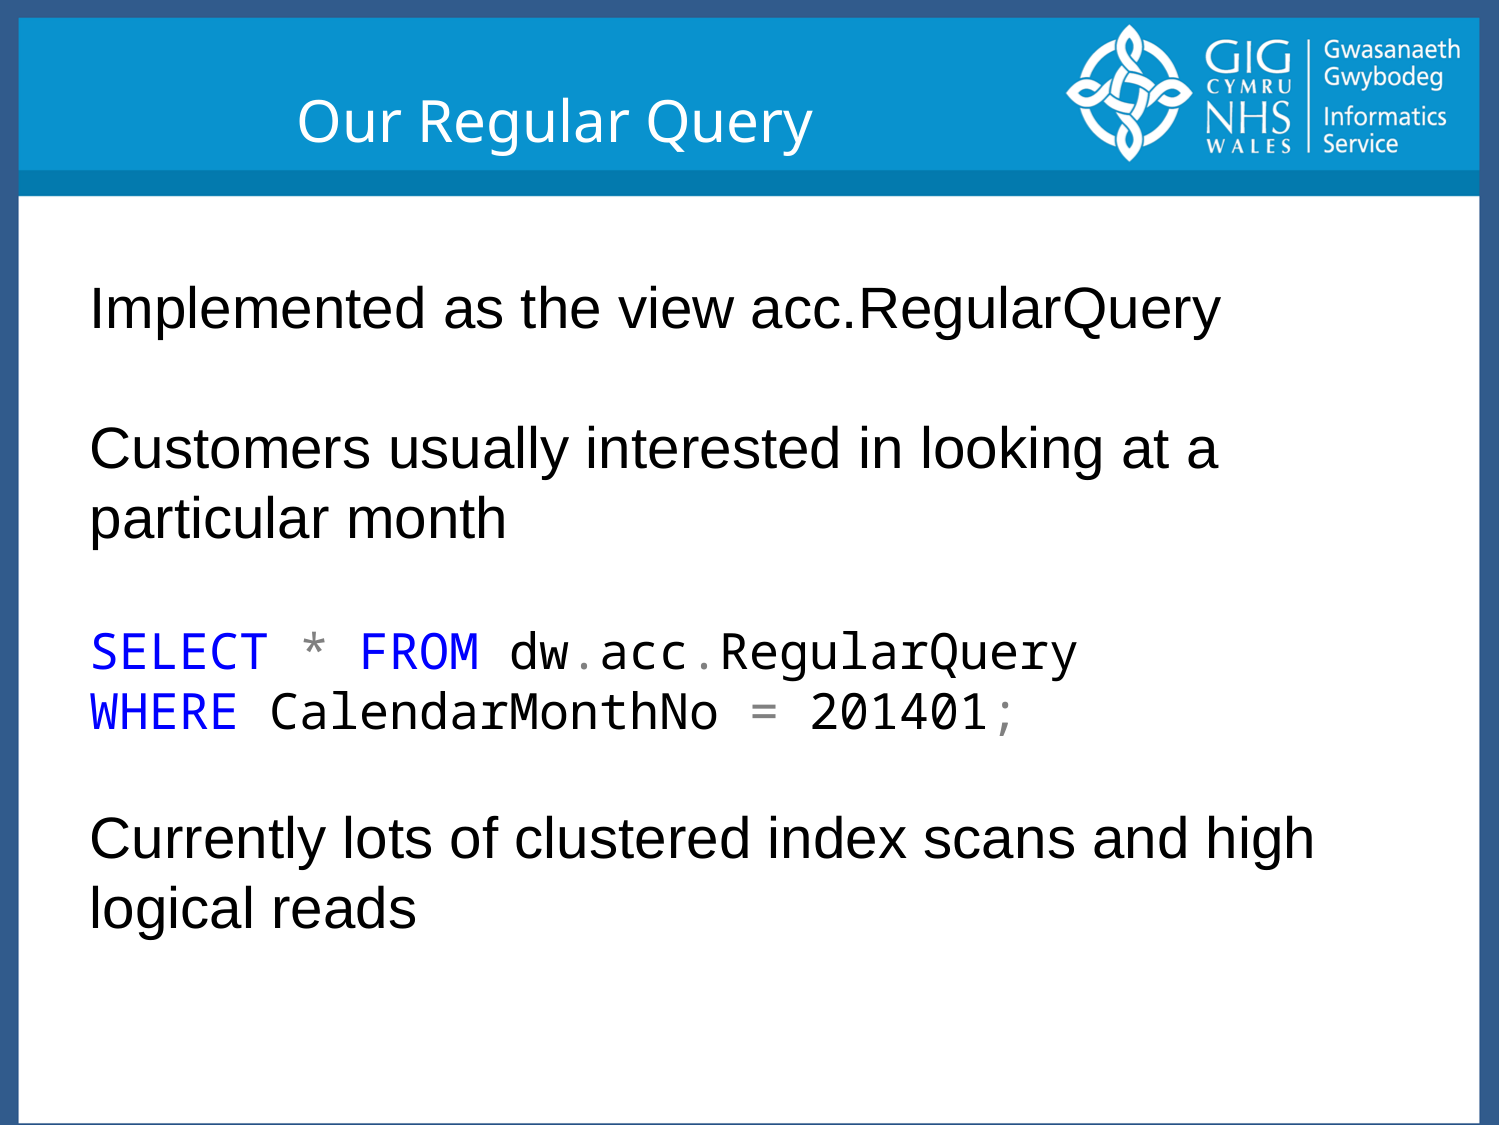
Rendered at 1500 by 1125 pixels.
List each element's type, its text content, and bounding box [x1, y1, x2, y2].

text_box Implemented as the view acc.RegularQuery Customers usually interested in looking at a particular month SELECT * FROM dw.acc.RegularQuery WHERE CalendarMonthNo = 201401; Currently lots of clustered index scans and high logical reads [75, 262, 1425, 1005]
text_box Our Regular Query [53, 66, 1058, 173]
picture [0, 0, 1500, 1125]
